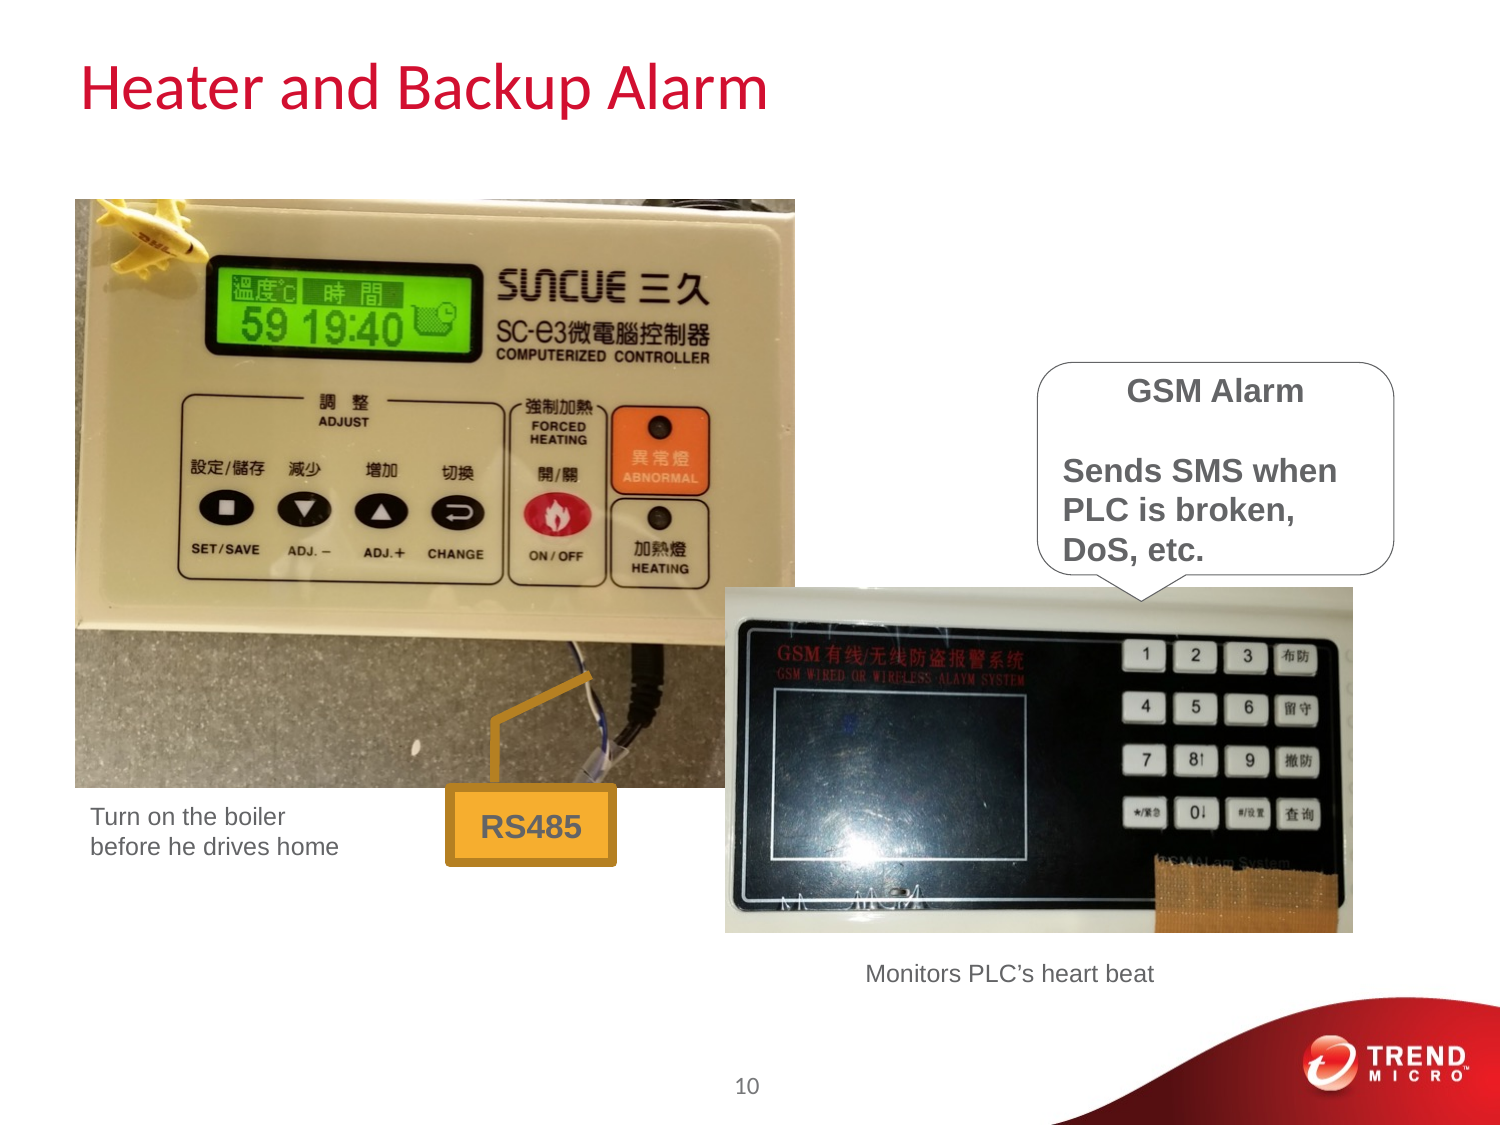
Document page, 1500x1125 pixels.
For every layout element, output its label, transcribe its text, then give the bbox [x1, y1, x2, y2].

picture [0, 968, 1500, 1125]
picture [724, 587, 1353, 933]
text_box Turn on the boiler before he drives home [75, 796, 355, 868]
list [74, 199, 795, 789]
slide_number 10 [719, 1061, 781, 1108]
text_box Monitors PLC’s heart beat [850, 950, 1170, 995]
text_box RS485 [448, 797, 615, 865]
title Heater and Backup Alarm [64, 43, 1395, 162]
text_box GSM Alarm Sends SMS when PLC is broken, DoS, etc. [1037, 362, 1394, 585]
